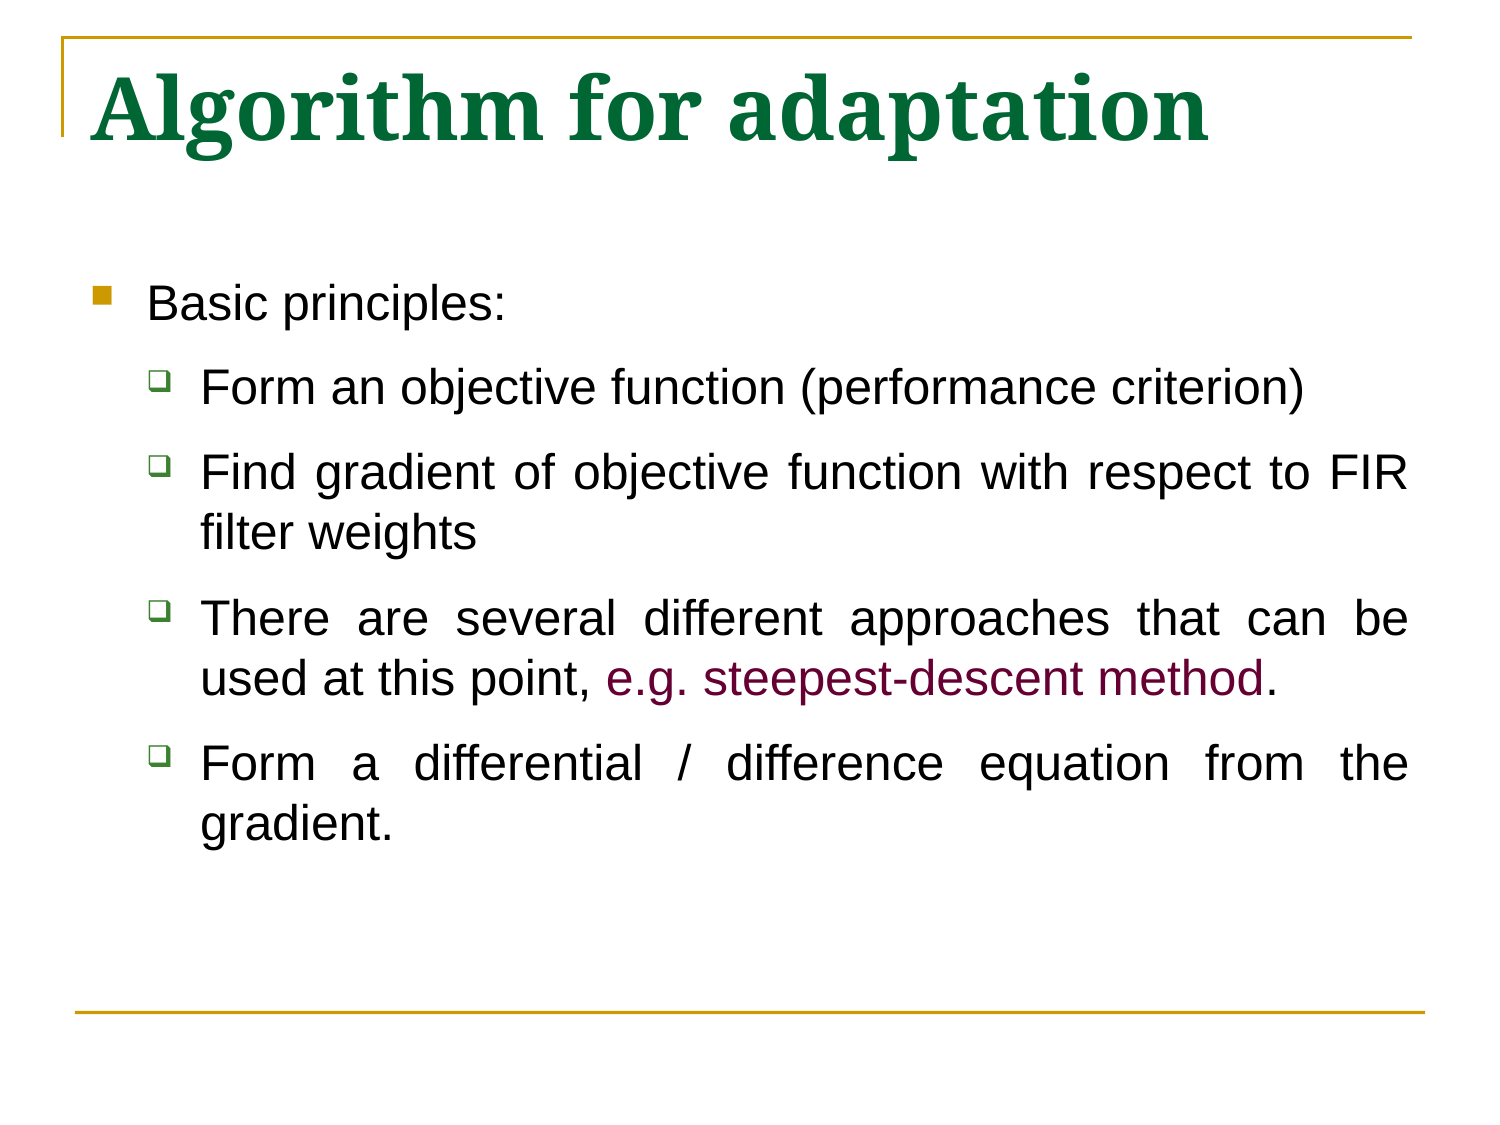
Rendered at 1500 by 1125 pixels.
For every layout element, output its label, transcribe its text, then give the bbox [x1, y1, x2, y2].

list Basic principles: Form an objective function (performance criterion) Find gradient of objective function with respect to FIR filter weights There are several different approaches that can be used at this point, e.g. steepest-descent method. Form a differential / difference equation from the gradient. [75, 262, 1425, 1006]
title Algorithm for adaptation [75, 45, 1425, 233]
